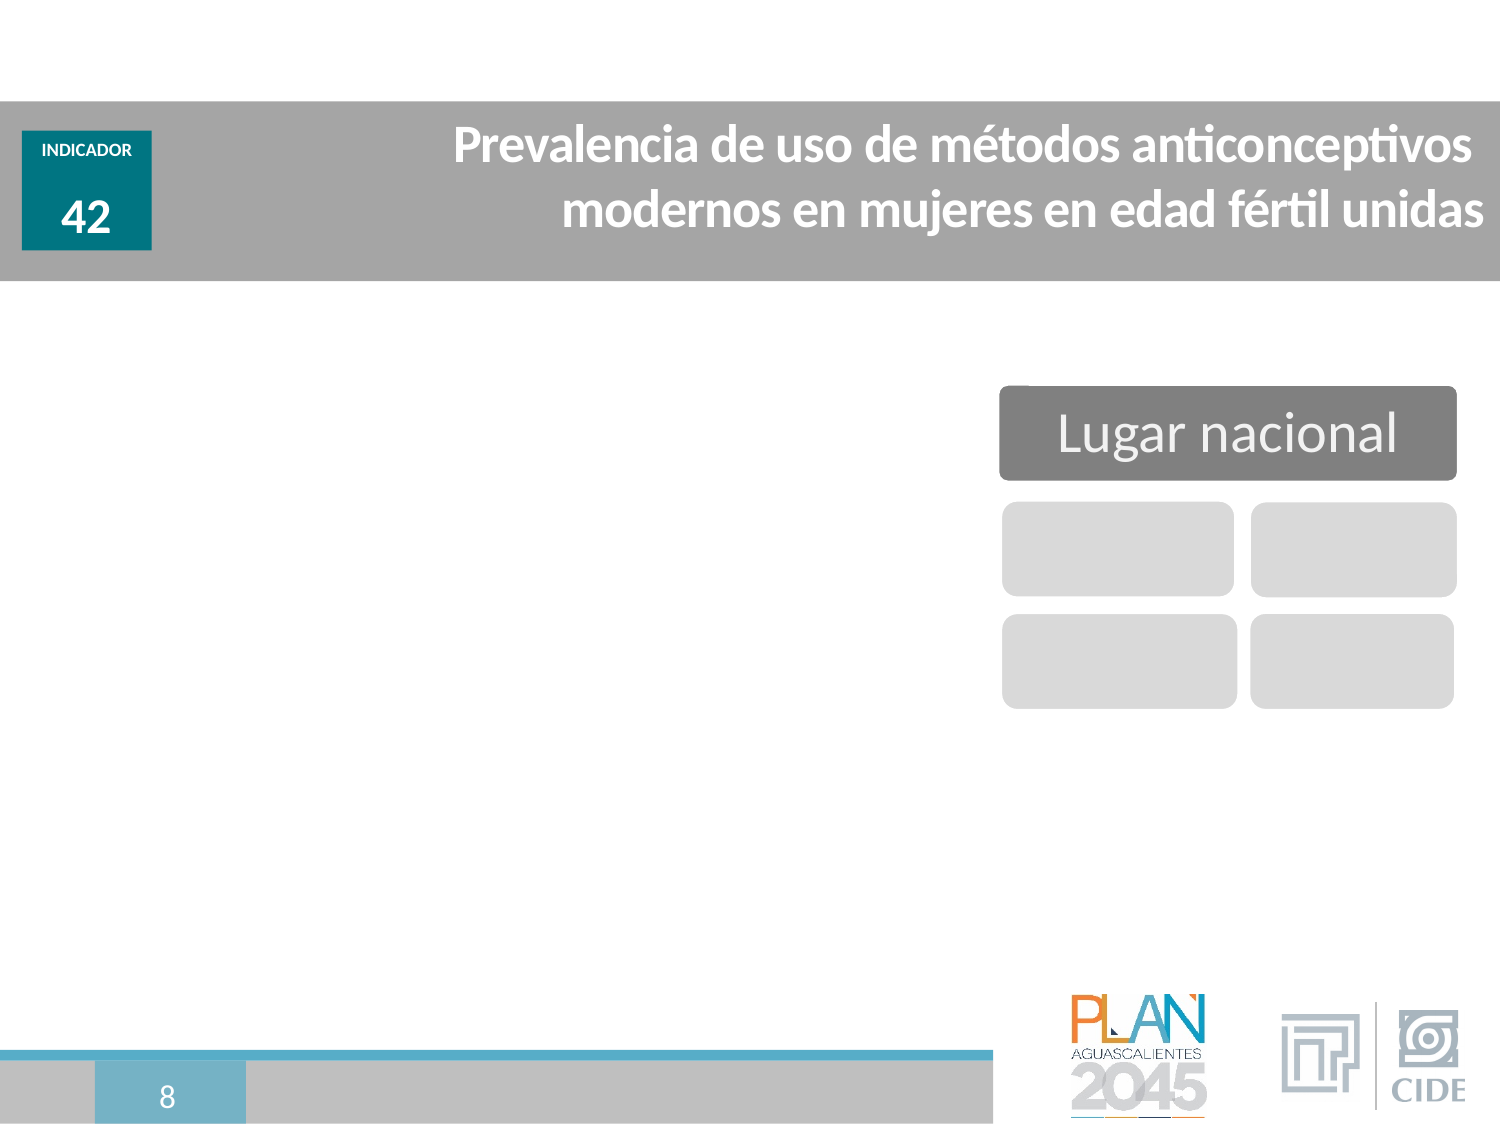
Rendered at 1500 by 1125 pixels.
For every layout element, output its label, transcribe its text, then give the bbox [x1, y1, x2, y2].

slide_number 8 [86, 1065, 249, 1125]
text_box INDICADOR 42 [21, 130, 152, 251]
picture [1170, 994, 1200, 1033]
picture [1071, 994, 1207, 1118]
title Prevalencia de uso de métodos anticonceptivos modernos en mujeres en edad fértil unidas [0, 101, 1500, 282]
